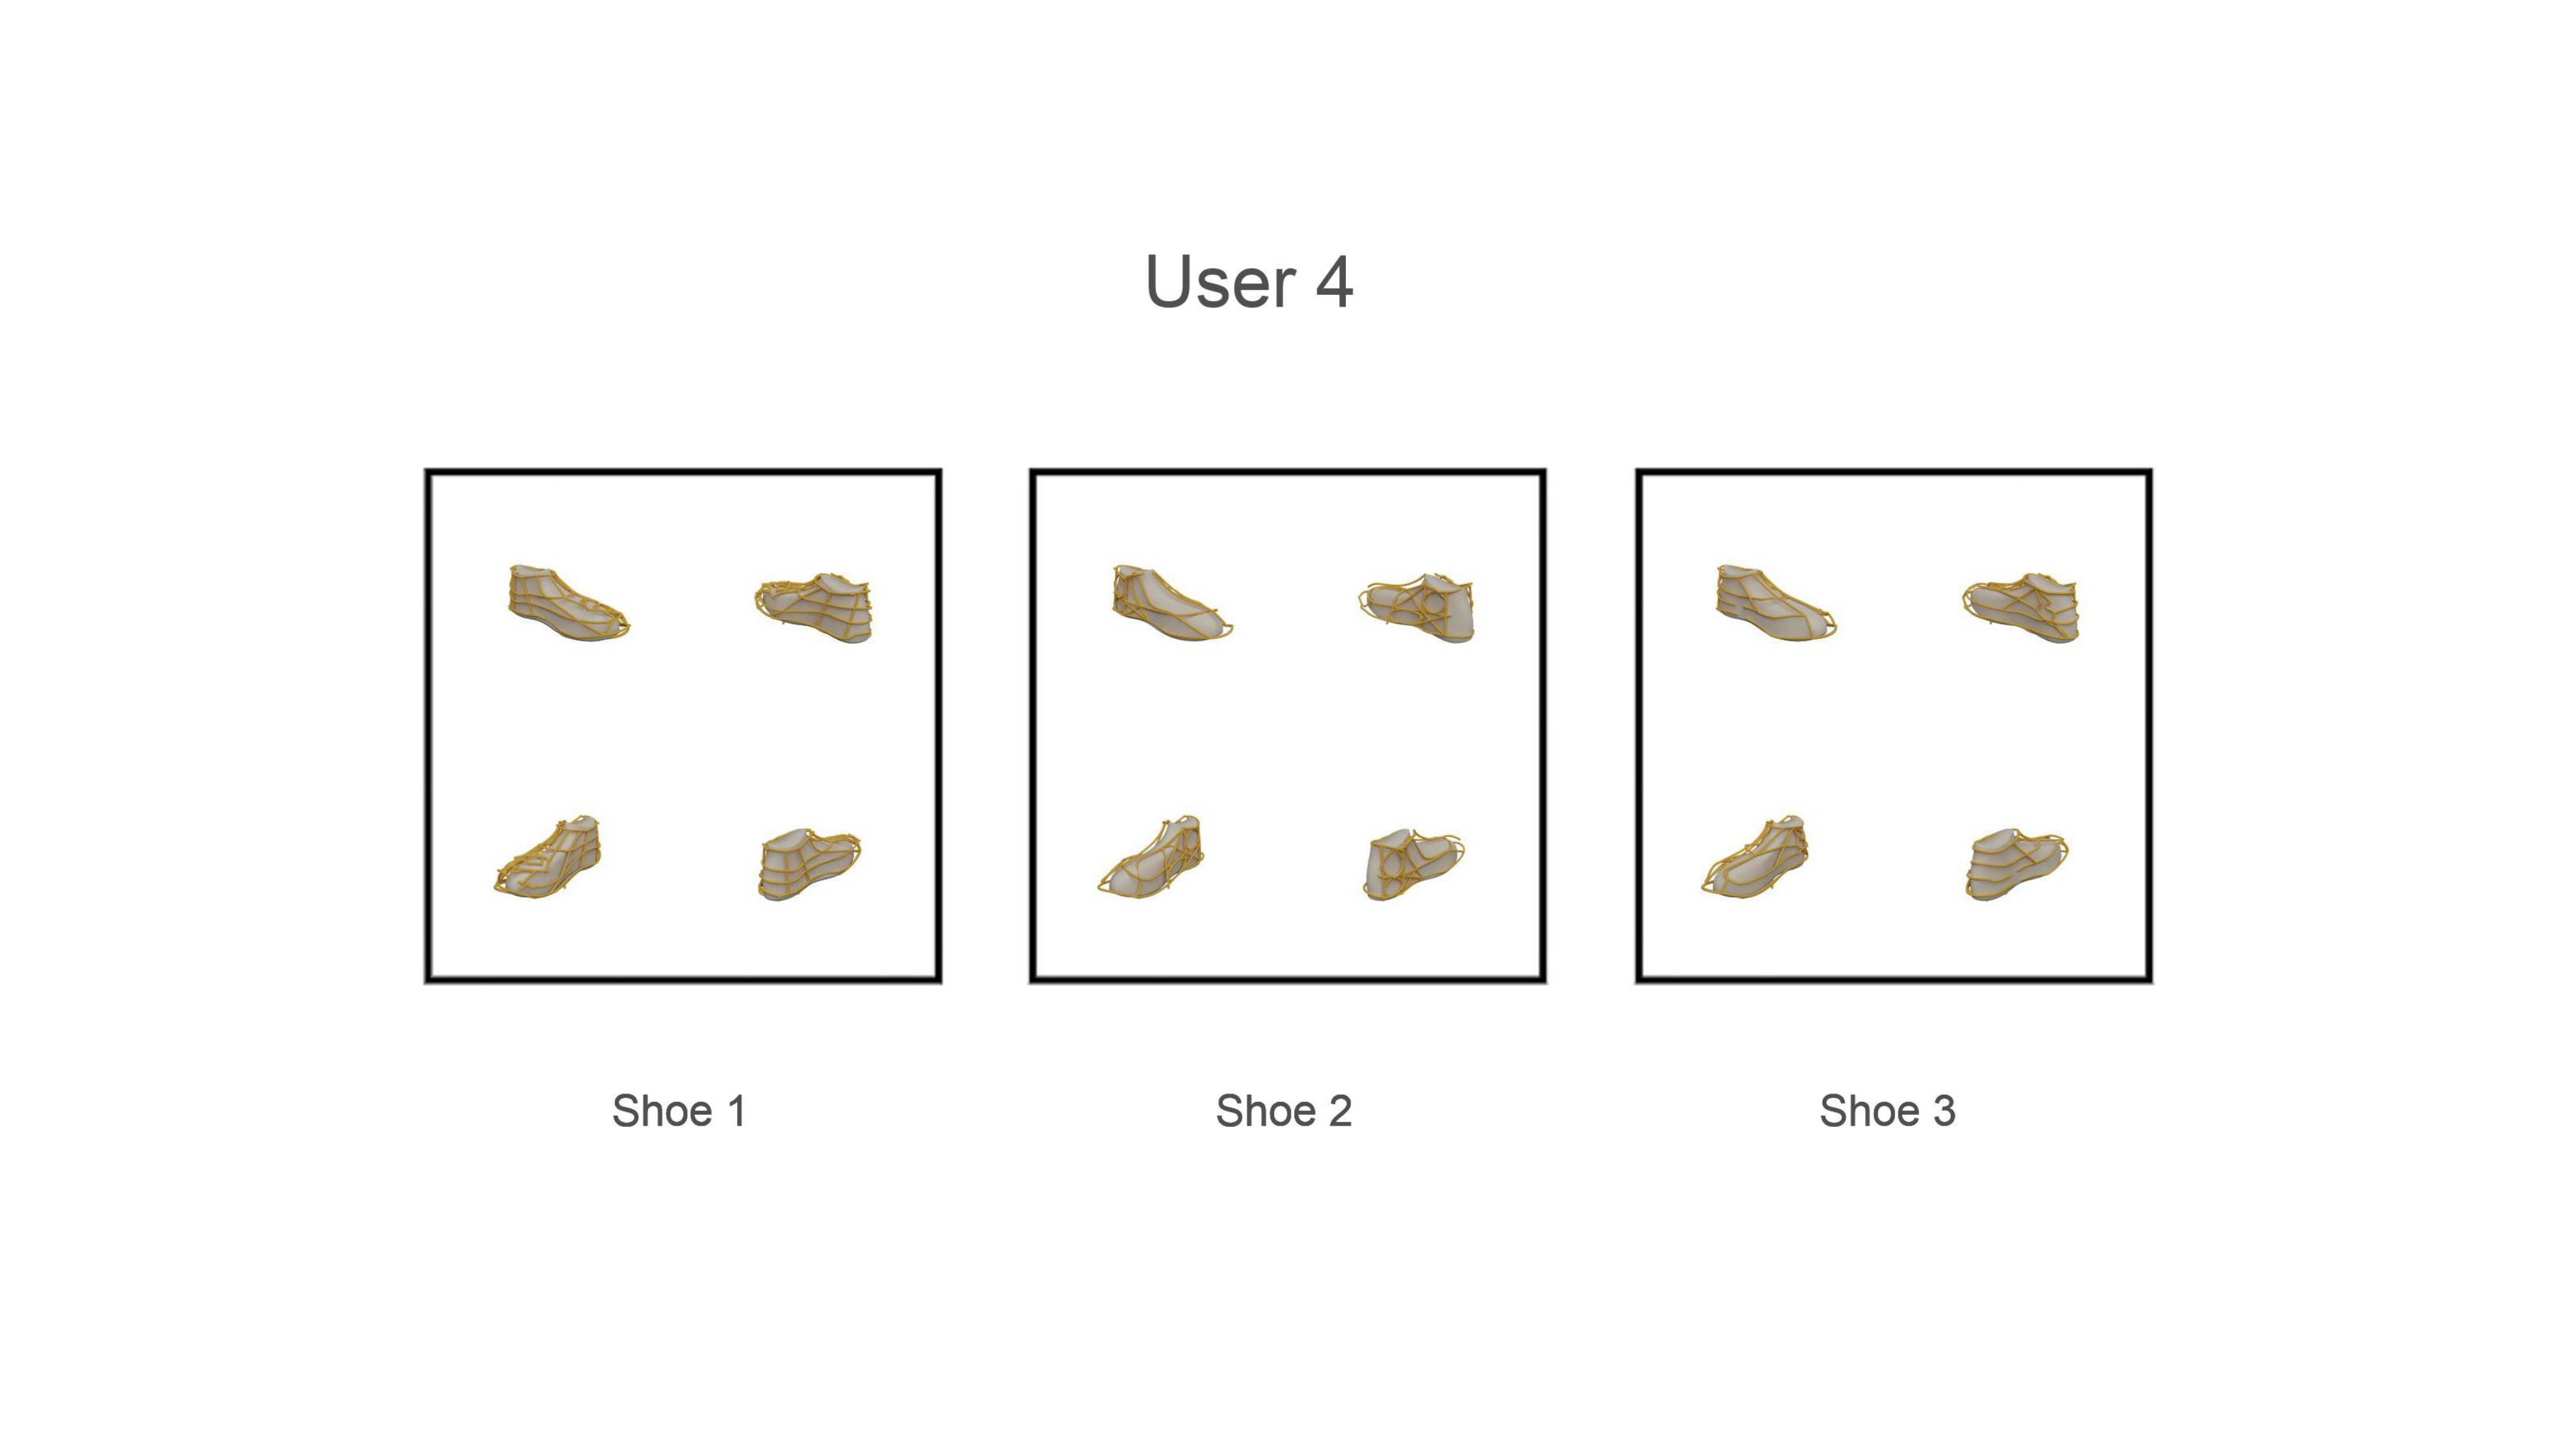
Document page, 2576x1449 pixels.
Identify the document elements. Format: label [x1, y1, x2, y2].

picture [321, 0, 2255, 1449]
